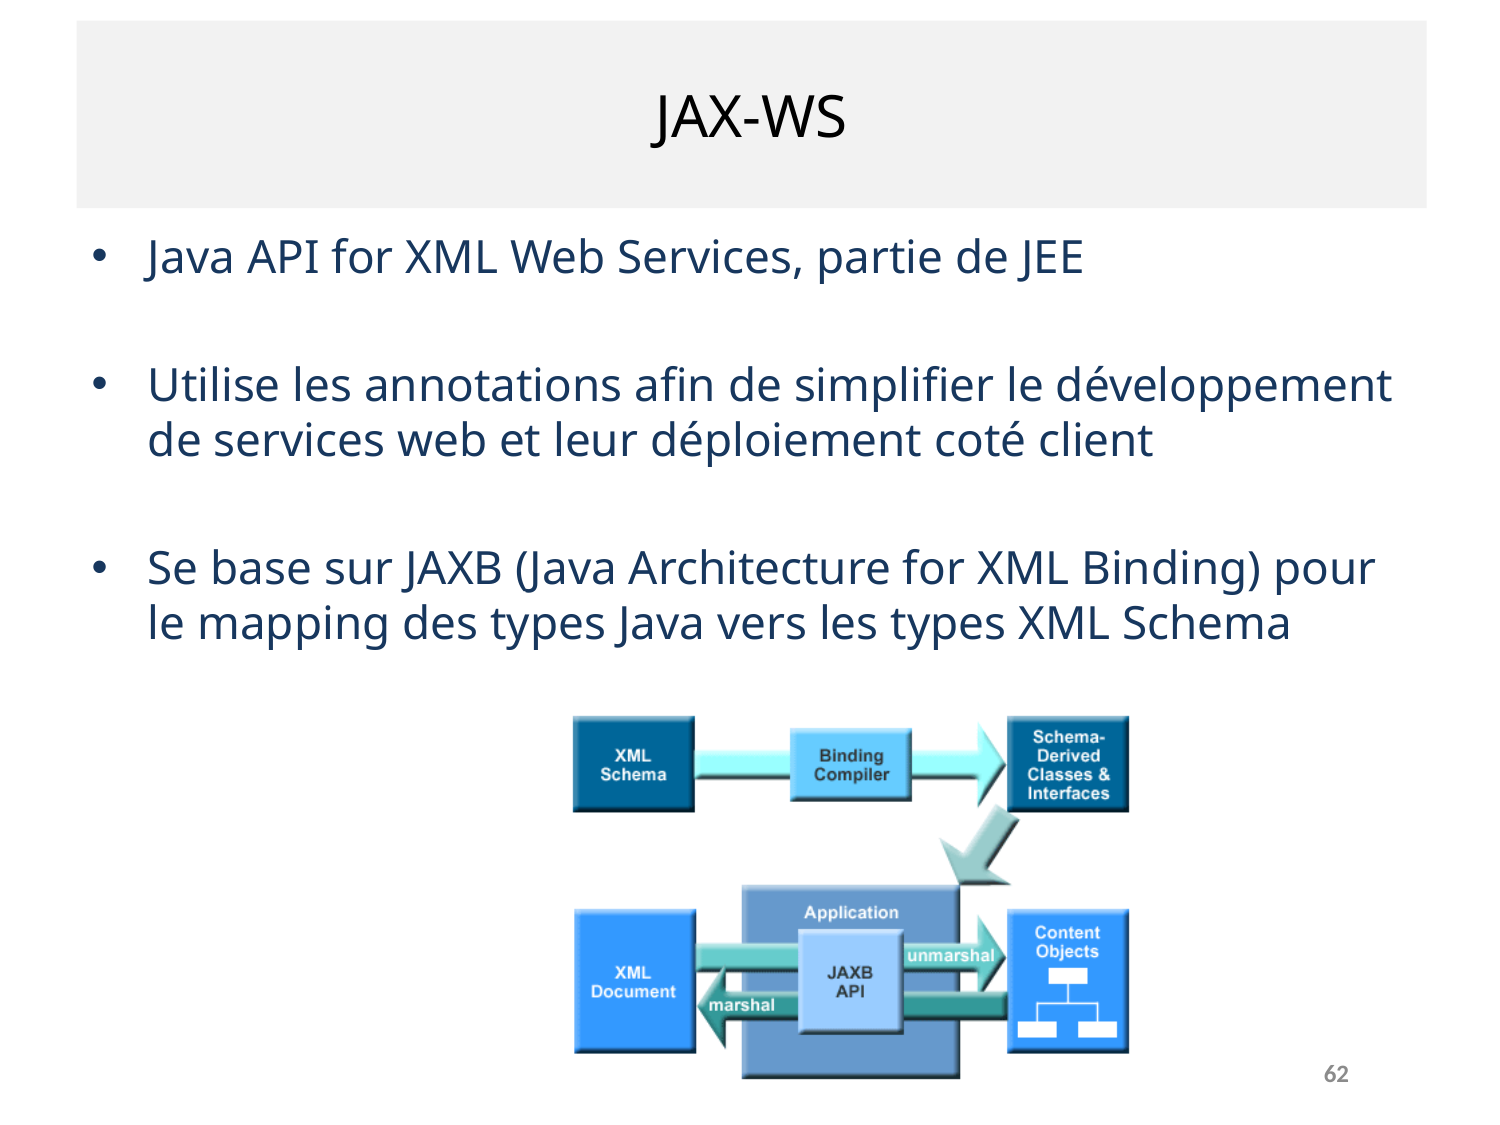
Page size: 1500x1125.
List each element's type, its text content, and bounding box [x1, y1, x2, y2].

picture [548, 692, 1152, 1095]
slide_number 62 [1151, 1042, 1365, 1103]
title JAX-WS [76, 20, 1427, 209]
list Java API for XML Web Services, partie de JEE Utilise les annotations afin de simplifier le développement de services web et leur déploiement coté client Se base sur JAXB (Java Architecture for XML Binding) pour le mapping des types Java vers les types XML Schema [76, 219, 1427, 963]
